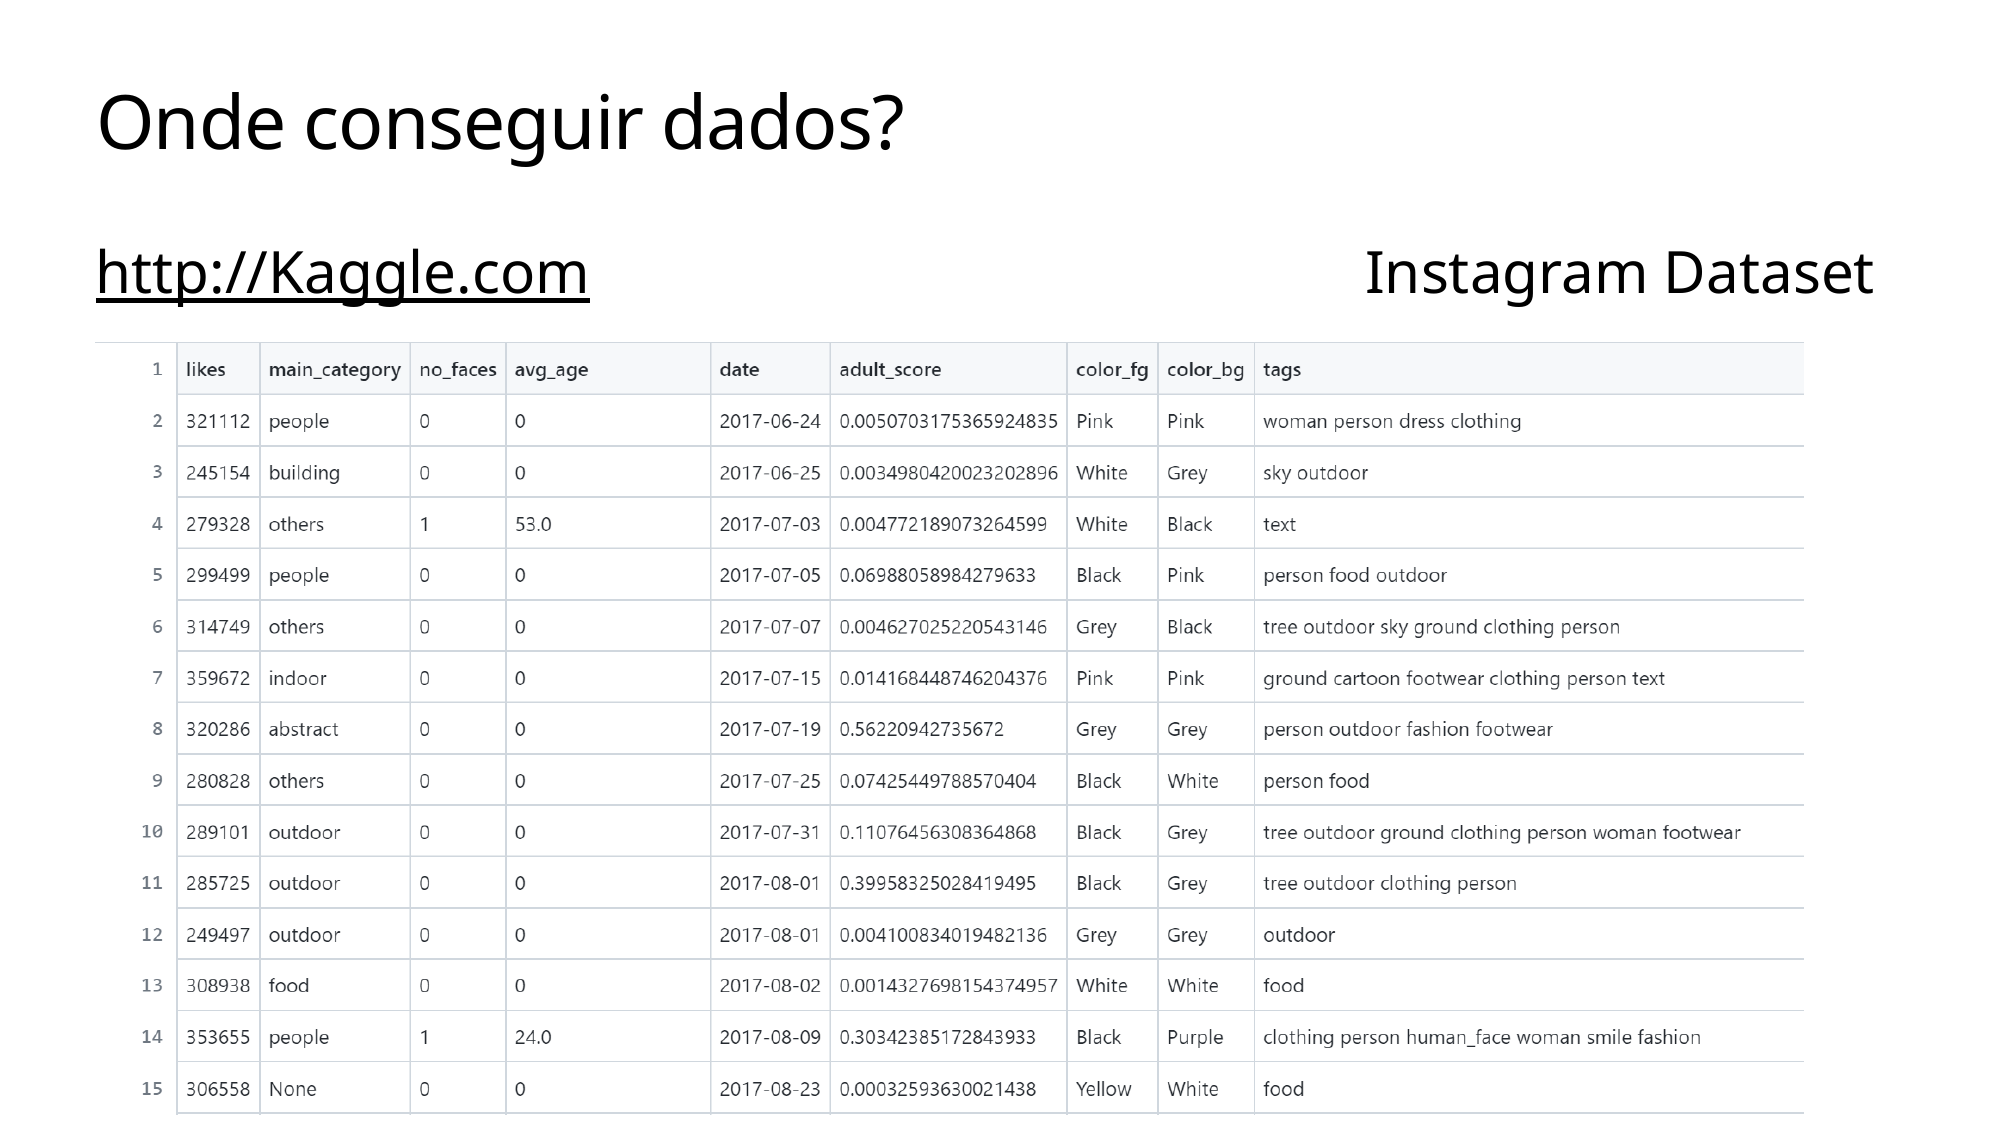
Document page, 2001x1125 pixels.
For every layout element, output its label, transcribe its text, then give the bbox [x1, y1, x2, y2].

list http://Kaggle.com Instagram Dataset [95, 235, 1904, 307]
title Onde conseguir dados? [96, 75, 1904, 165]
picture [95, 337, 1804, 1115]
